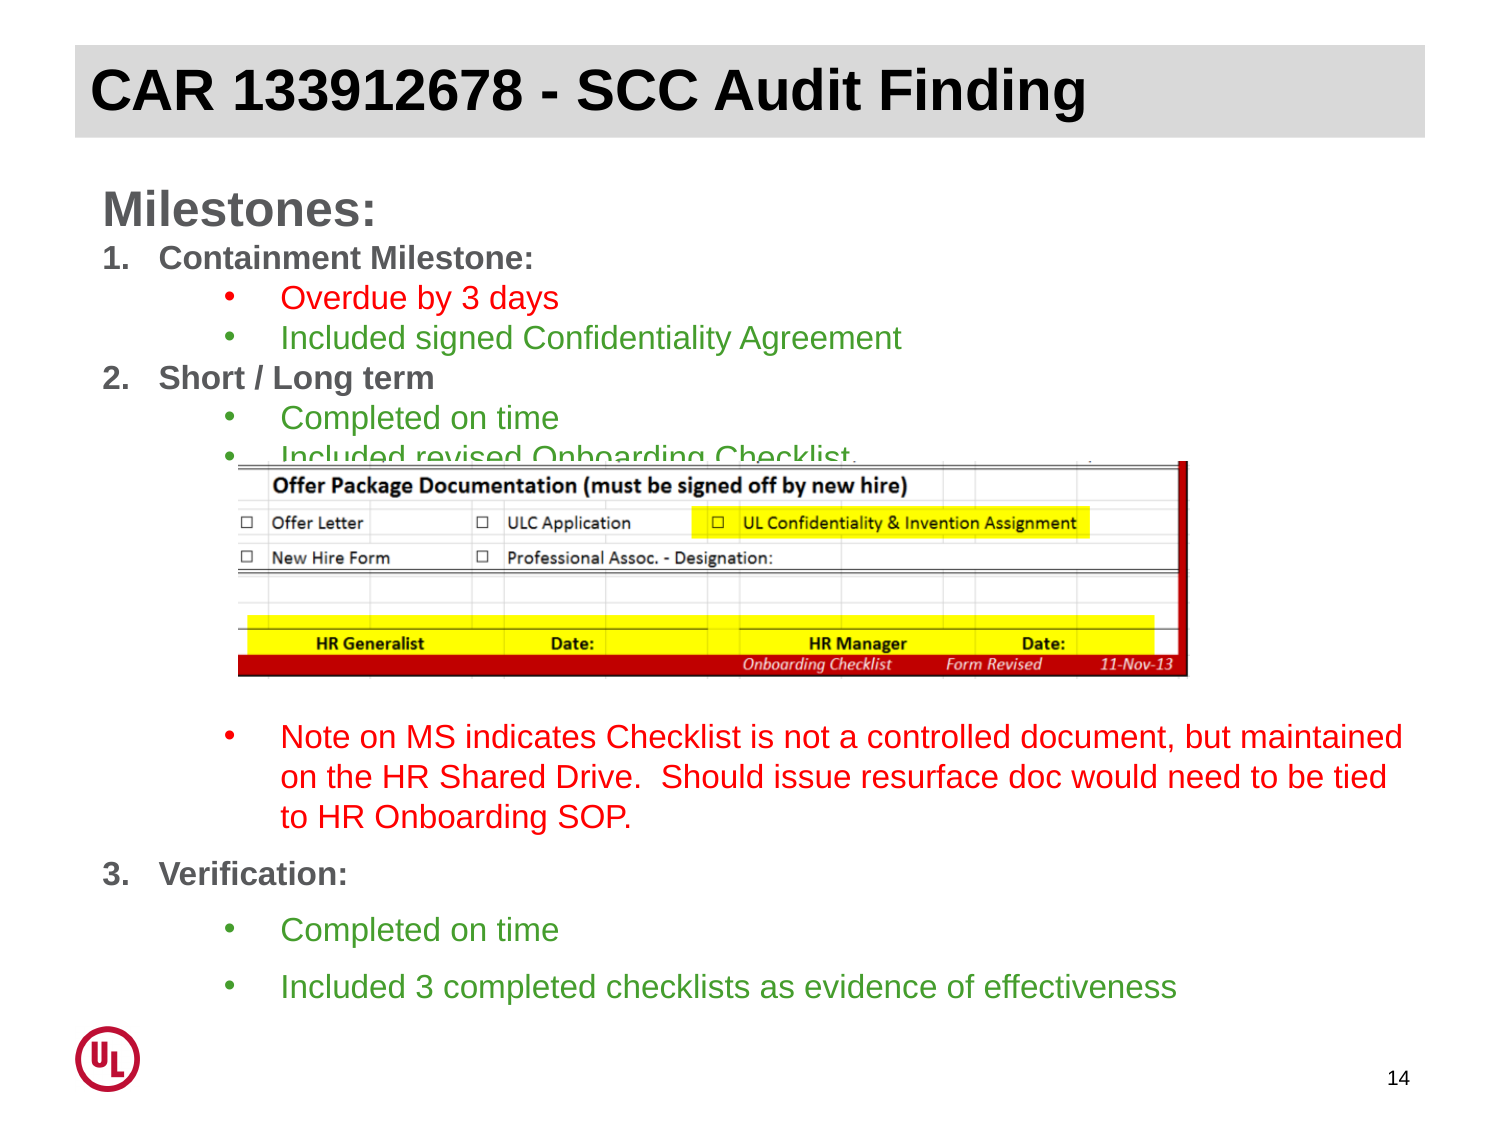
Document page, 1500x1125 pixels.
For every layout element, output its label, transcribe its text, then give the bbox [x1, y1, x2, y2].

picture [238, 461, 1190, 679]
slide_number 14 [1319, 1053, 1425, 1108]
picture [75, 1026, 140, 1092]
title CAR 133912678 - SCC Audit Finding [75, 45, 1425, 138]
text_box Milestones: Containment Milestone: Overdue by 3 days Included signed Confidentiality Agreement Short / Long term Completed on time Included revised Onboarding Checklist Note on MS indicates Checklist is not a controlled document, but maintained on the HR Shared Drive. Should issue resurface doc would need to be tied to HR Onboarding SOP. Verification: Completed on time Included 3 completed checklists as evidence of effectiveness [87, 169, 1425, 1053]
